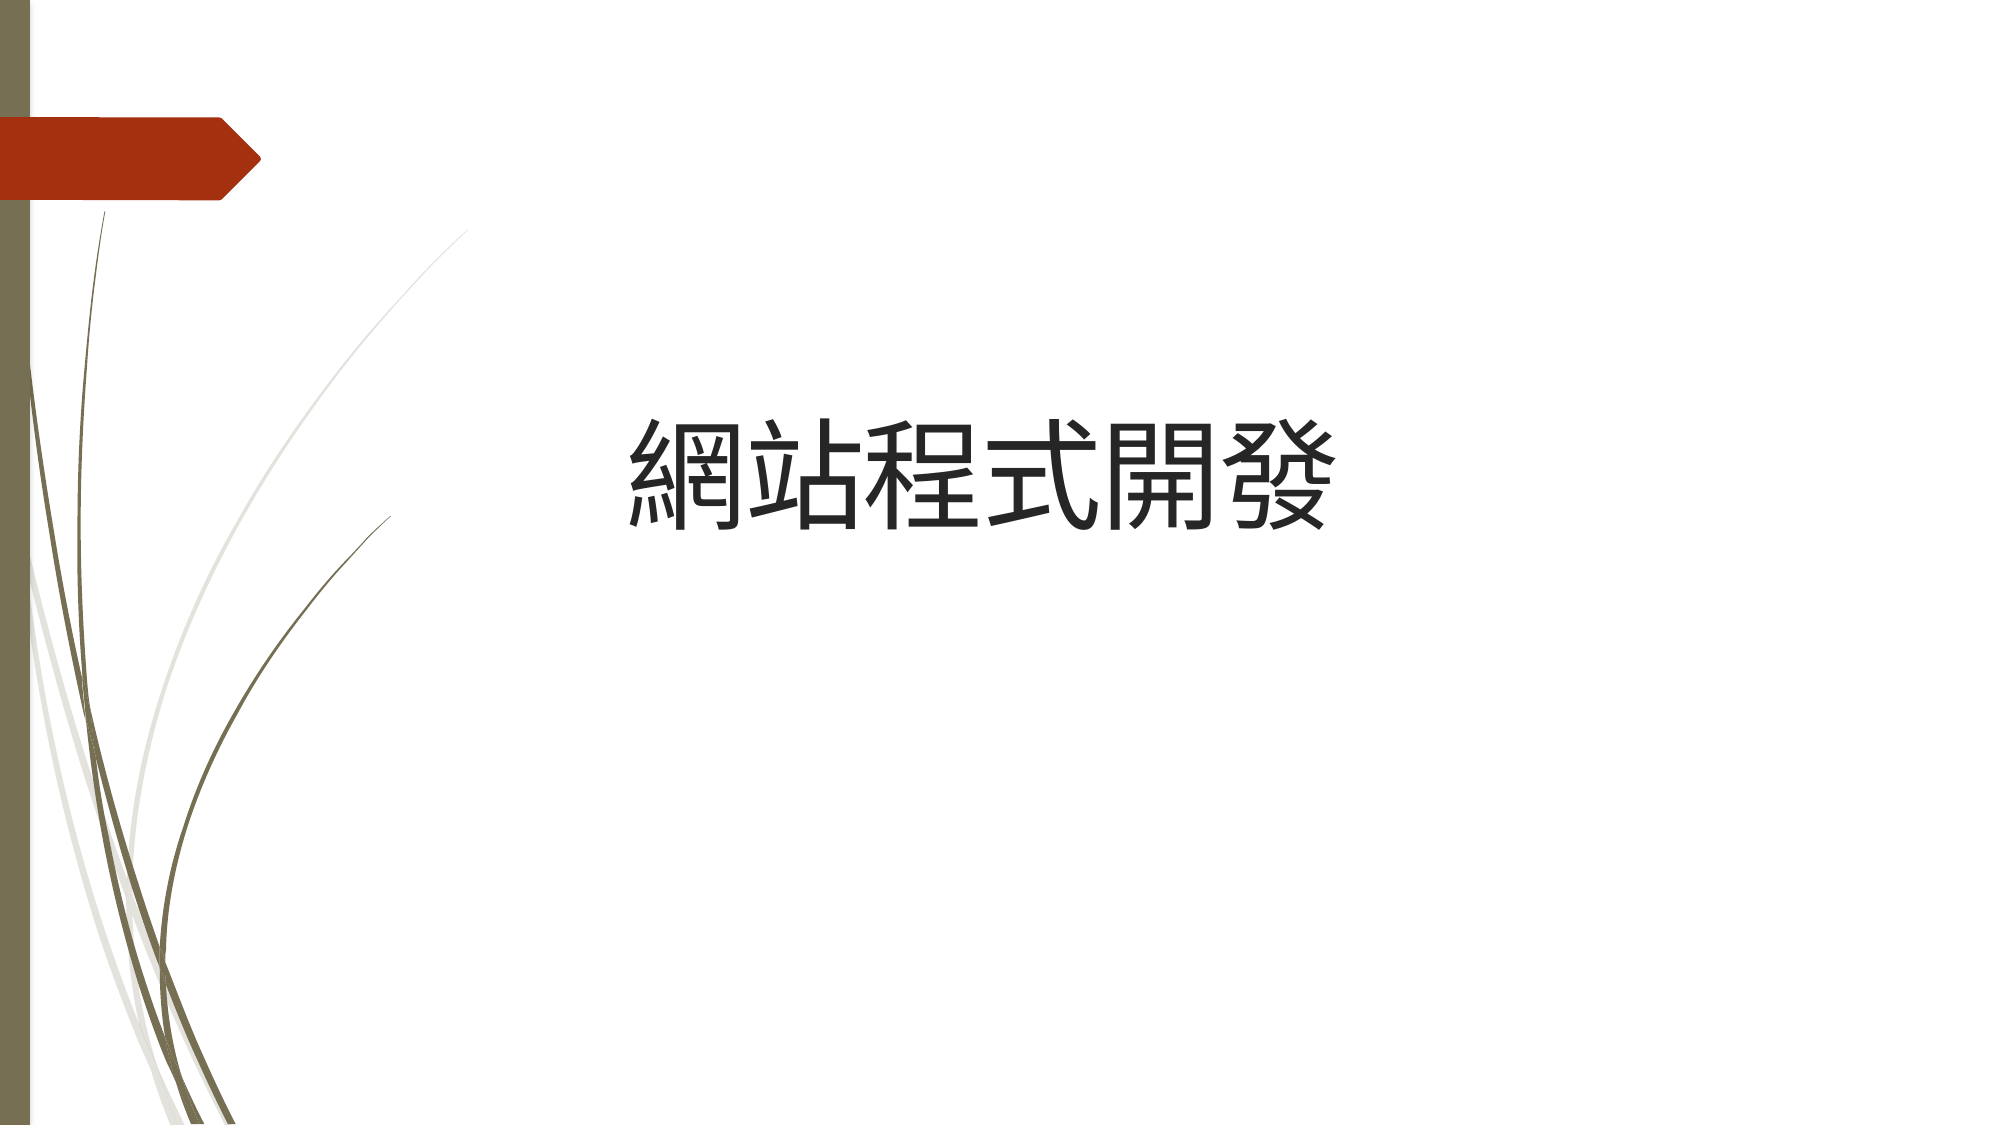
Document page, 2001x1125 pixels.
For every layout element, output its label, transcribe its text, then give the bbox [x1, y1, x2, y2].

title 網站程式開發 [610, 213, 1790, 698]
